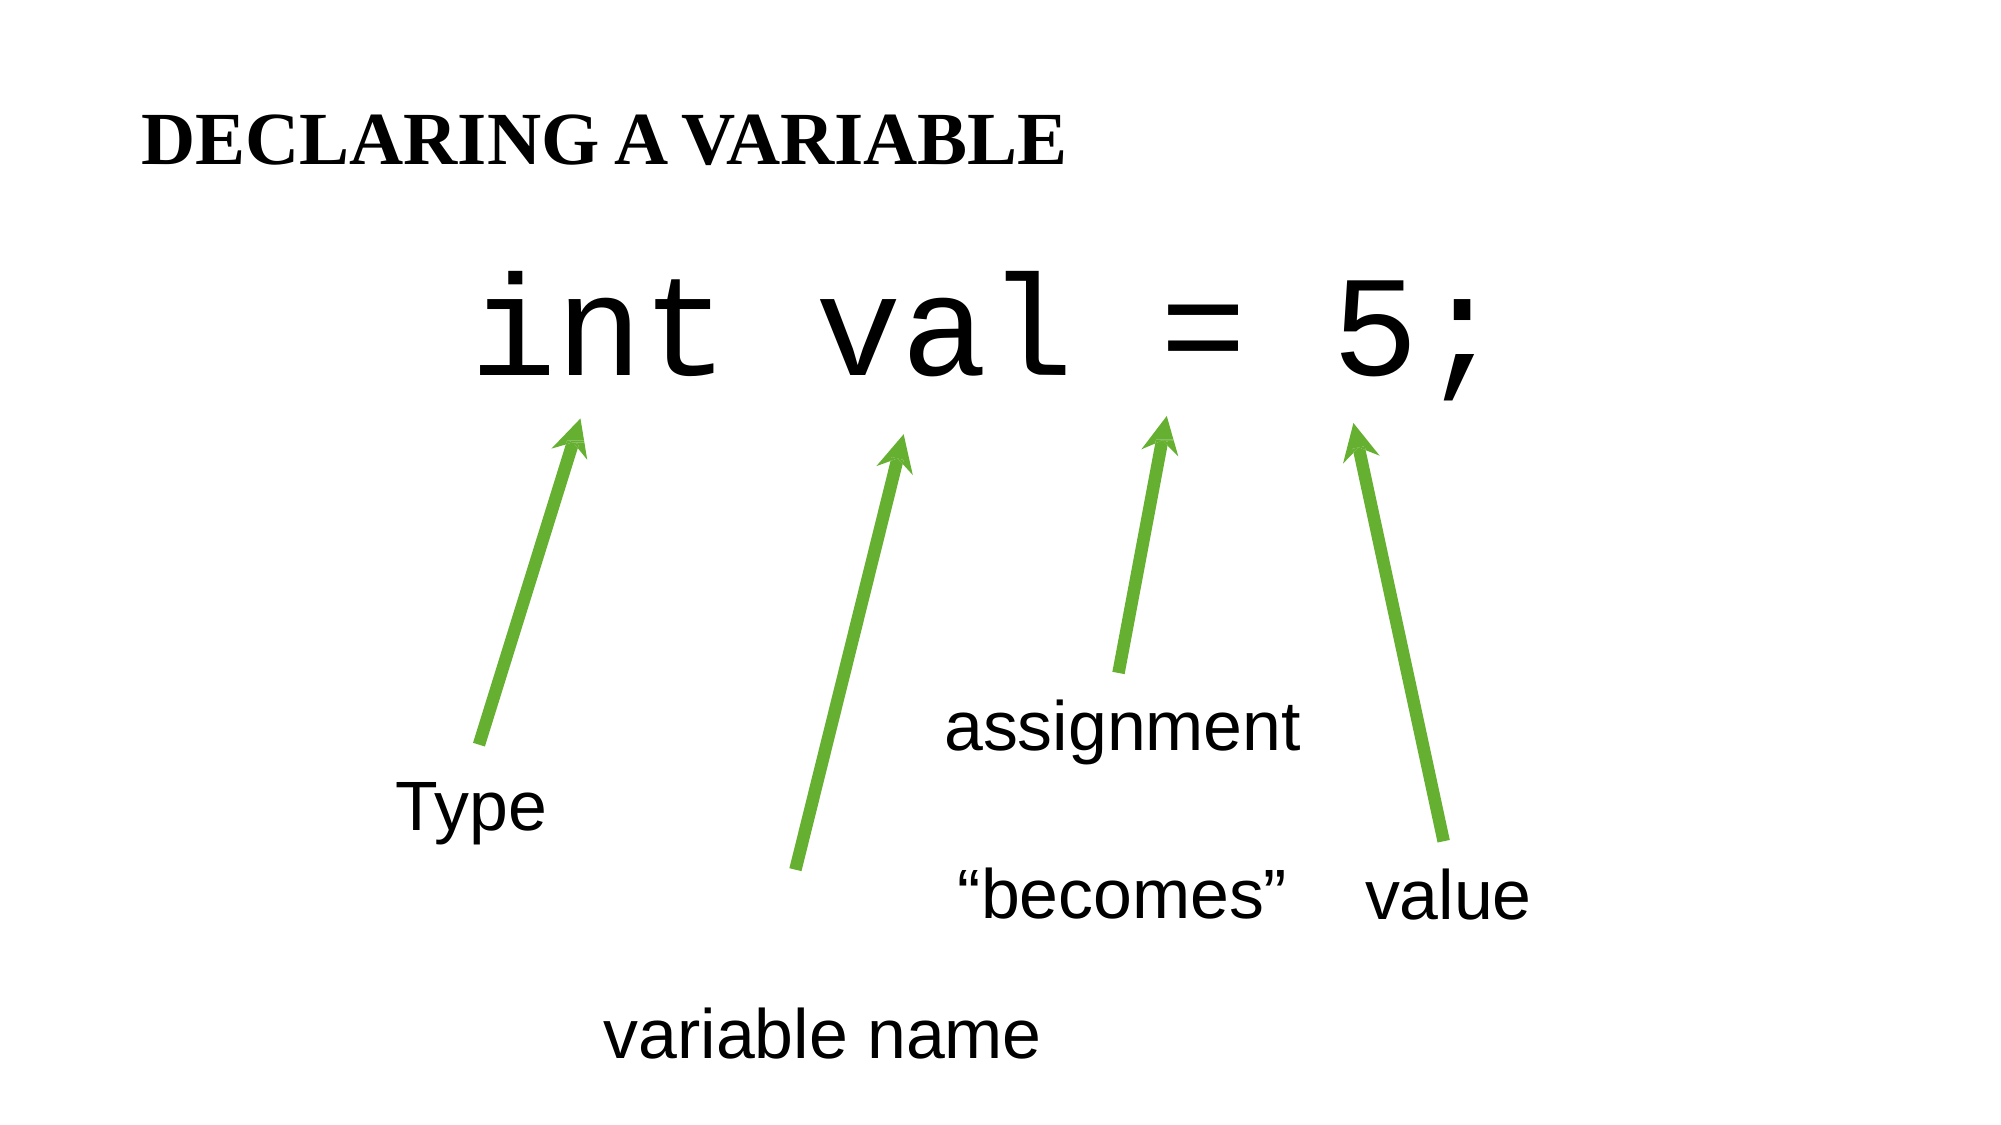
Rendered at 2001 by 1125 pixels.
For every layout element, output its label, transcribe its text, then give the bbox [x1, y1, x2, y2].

text_box [1112, 415, 1179, 675]
text_box value [1362, 847, 1536, 934]
text_box assignment “becomes” variable name [601, 678, 1306, 1072]
text_box [1343, 423, 1450, 843]
text_box int val = 5; [468, 229, 1507, 405]
title DECLARING A VARIABLE [62, 39, 1146, 229]
text_box Type [393, 758, 551, 845]
text_box [836, 434, 913, 678]
text_box [473, 418, 588, 747]
